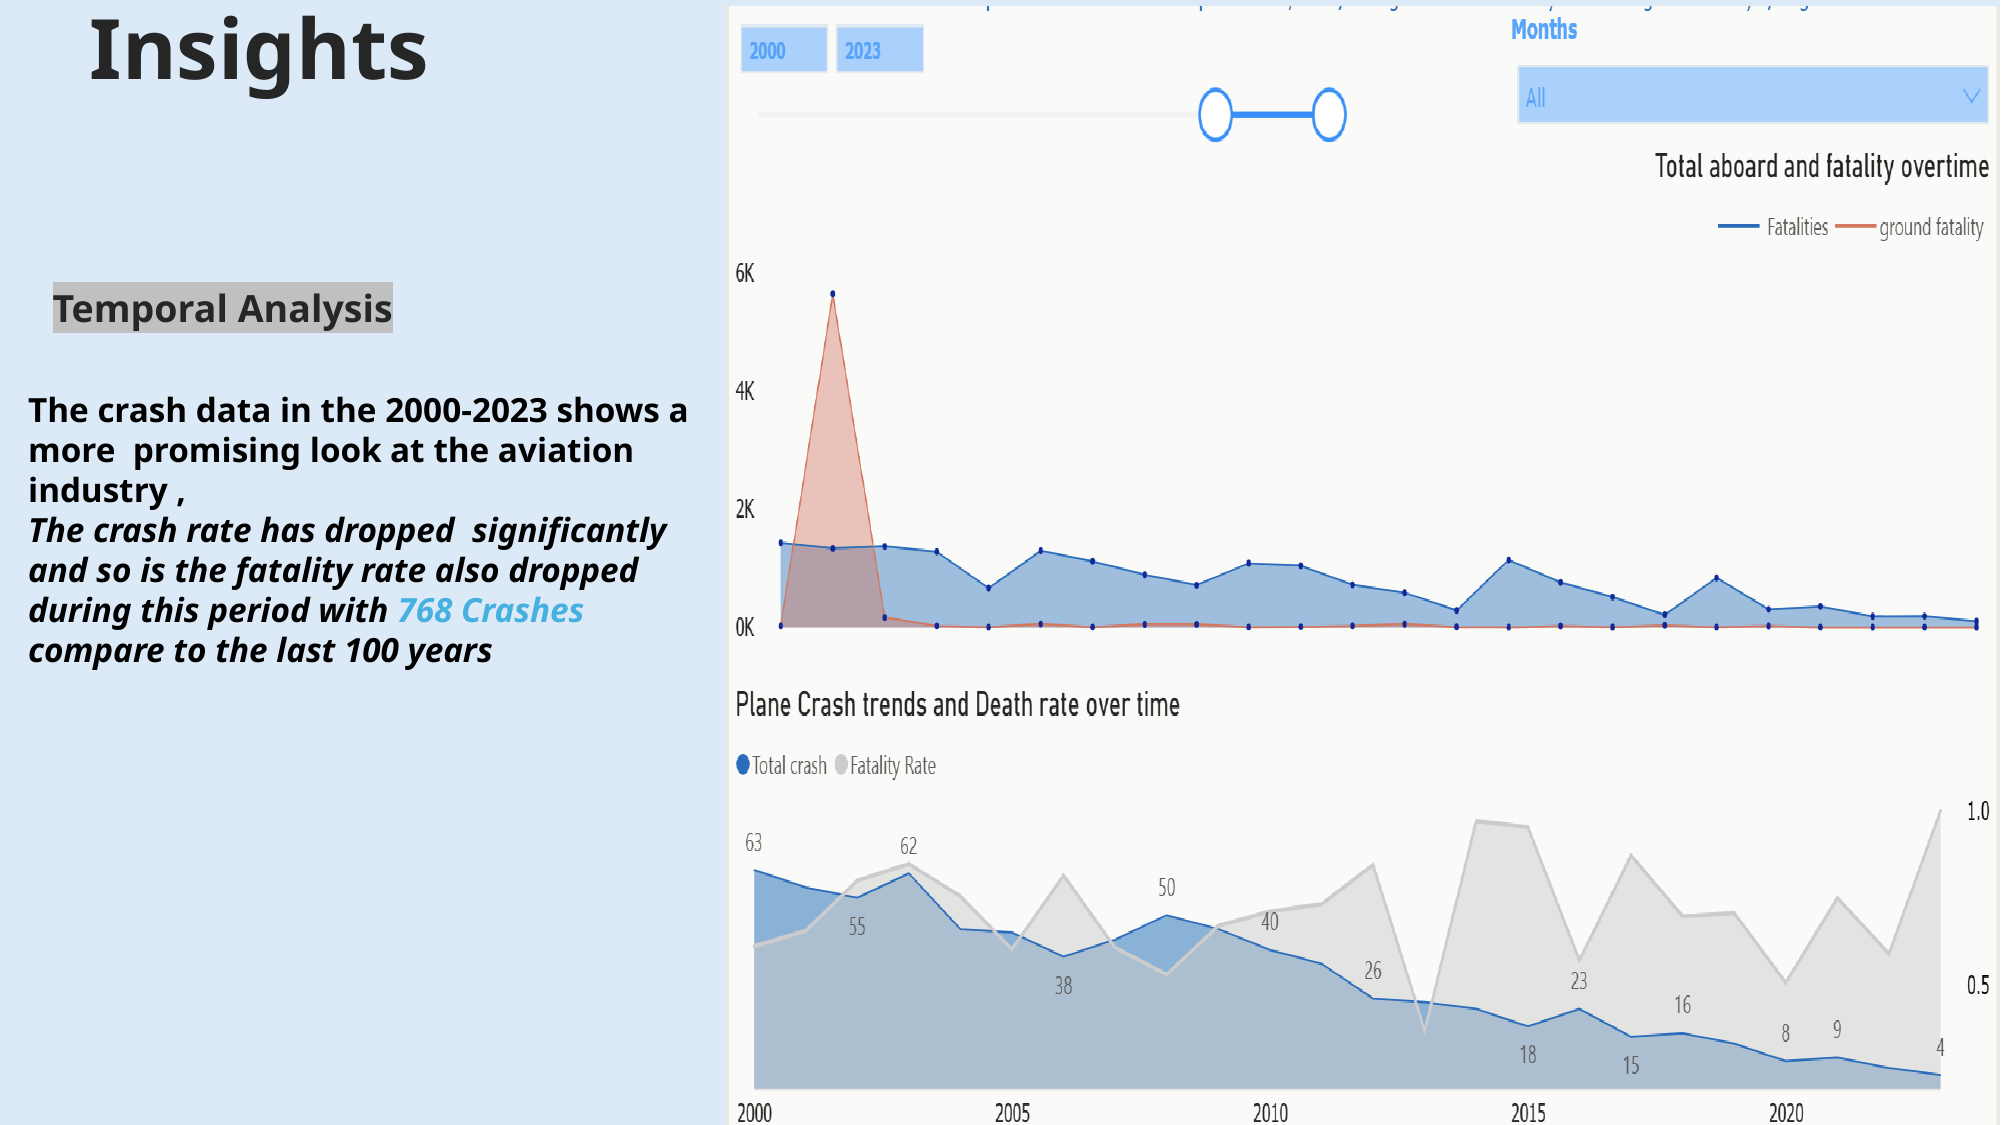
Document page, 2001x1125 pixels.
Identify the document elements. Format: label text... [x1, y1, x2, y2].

text_box The crash data in the 2000-2023 shows a more promising look at the aviation industry , The crash rate has dropped significantly and so is the fatality rate also dropped during this period with 768 Crashes compare to the last 100 years [13, 381, 713, 677]
text_box Insights [75, 0, 673, 104]
picture [725, 5, 2000, 1125]
text_box Temporal Analysis [37, 277, 636, 338]
